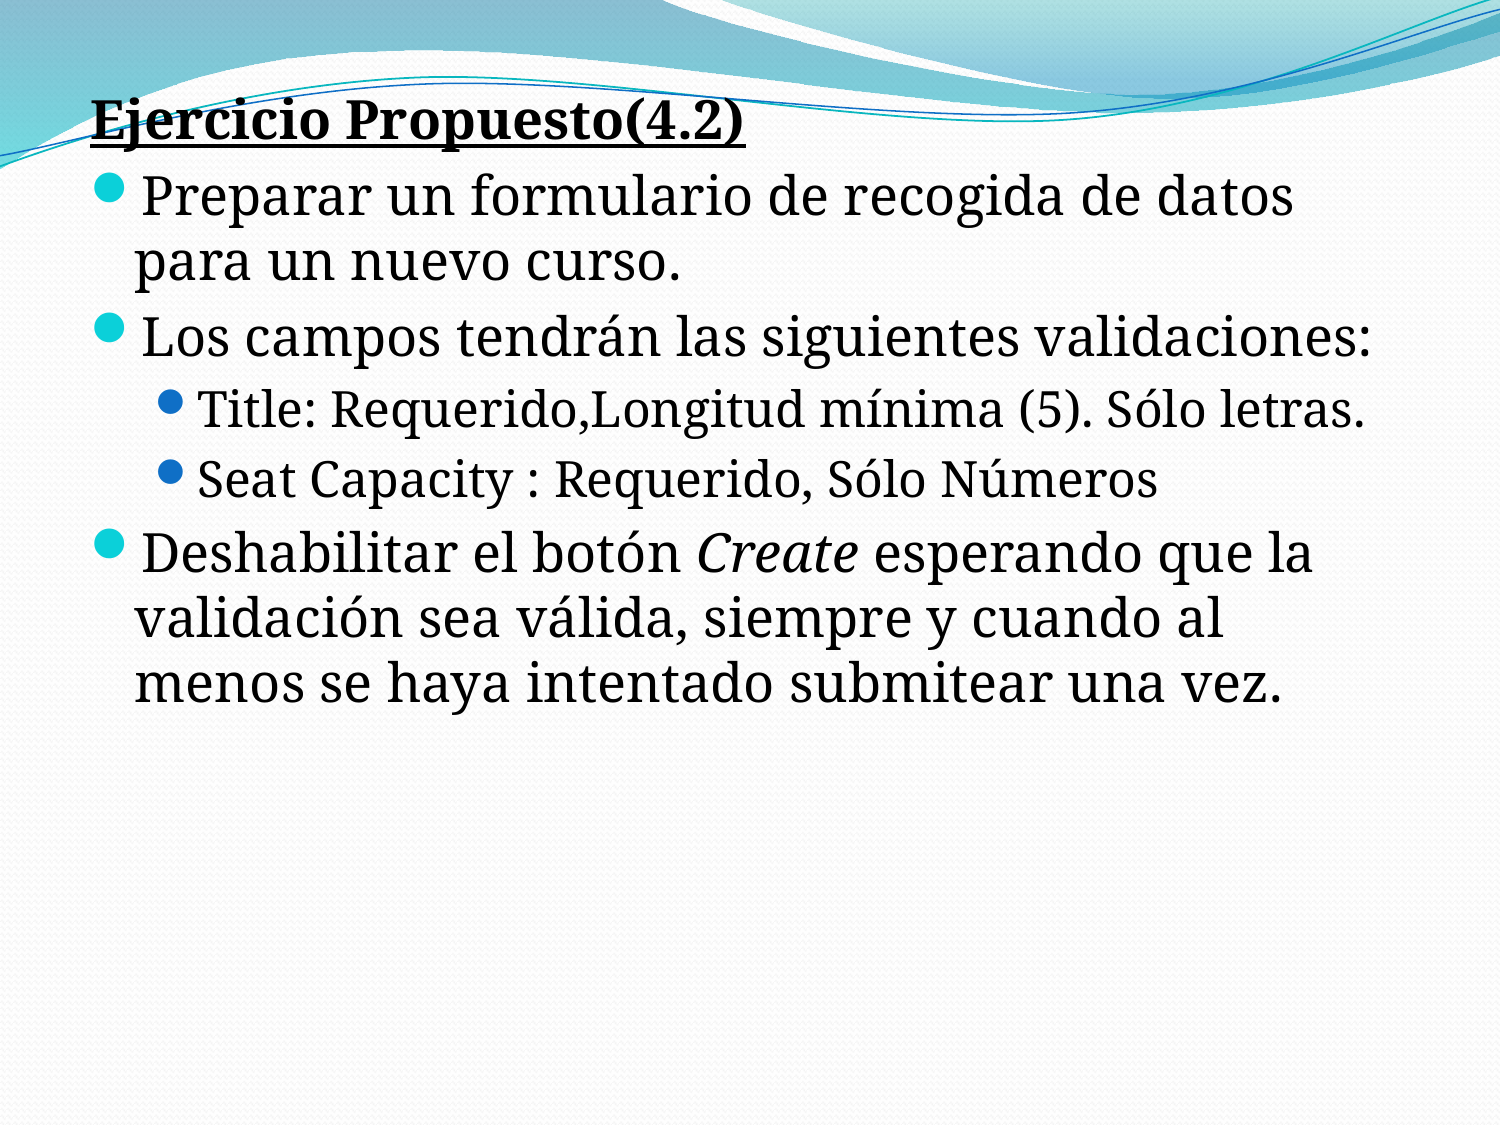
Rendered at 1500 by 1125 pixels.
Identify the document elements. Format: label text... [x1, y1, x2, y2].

list Ejercicio Propuesto(4.2) Preparar un formulario de recogida de datos para un nuevo curso. Los campos tendrán las siguientes validaciones: Title: Requerido,Longitud mínima (5). Sólo letras. Seat Capacity : Requerido, Sólo Números Deshabilitar el botón Create esperando que la validación sea válida, siempre y cuando al menos se haya intentado submitear una vez. [74, 77, 1426, 1038]
